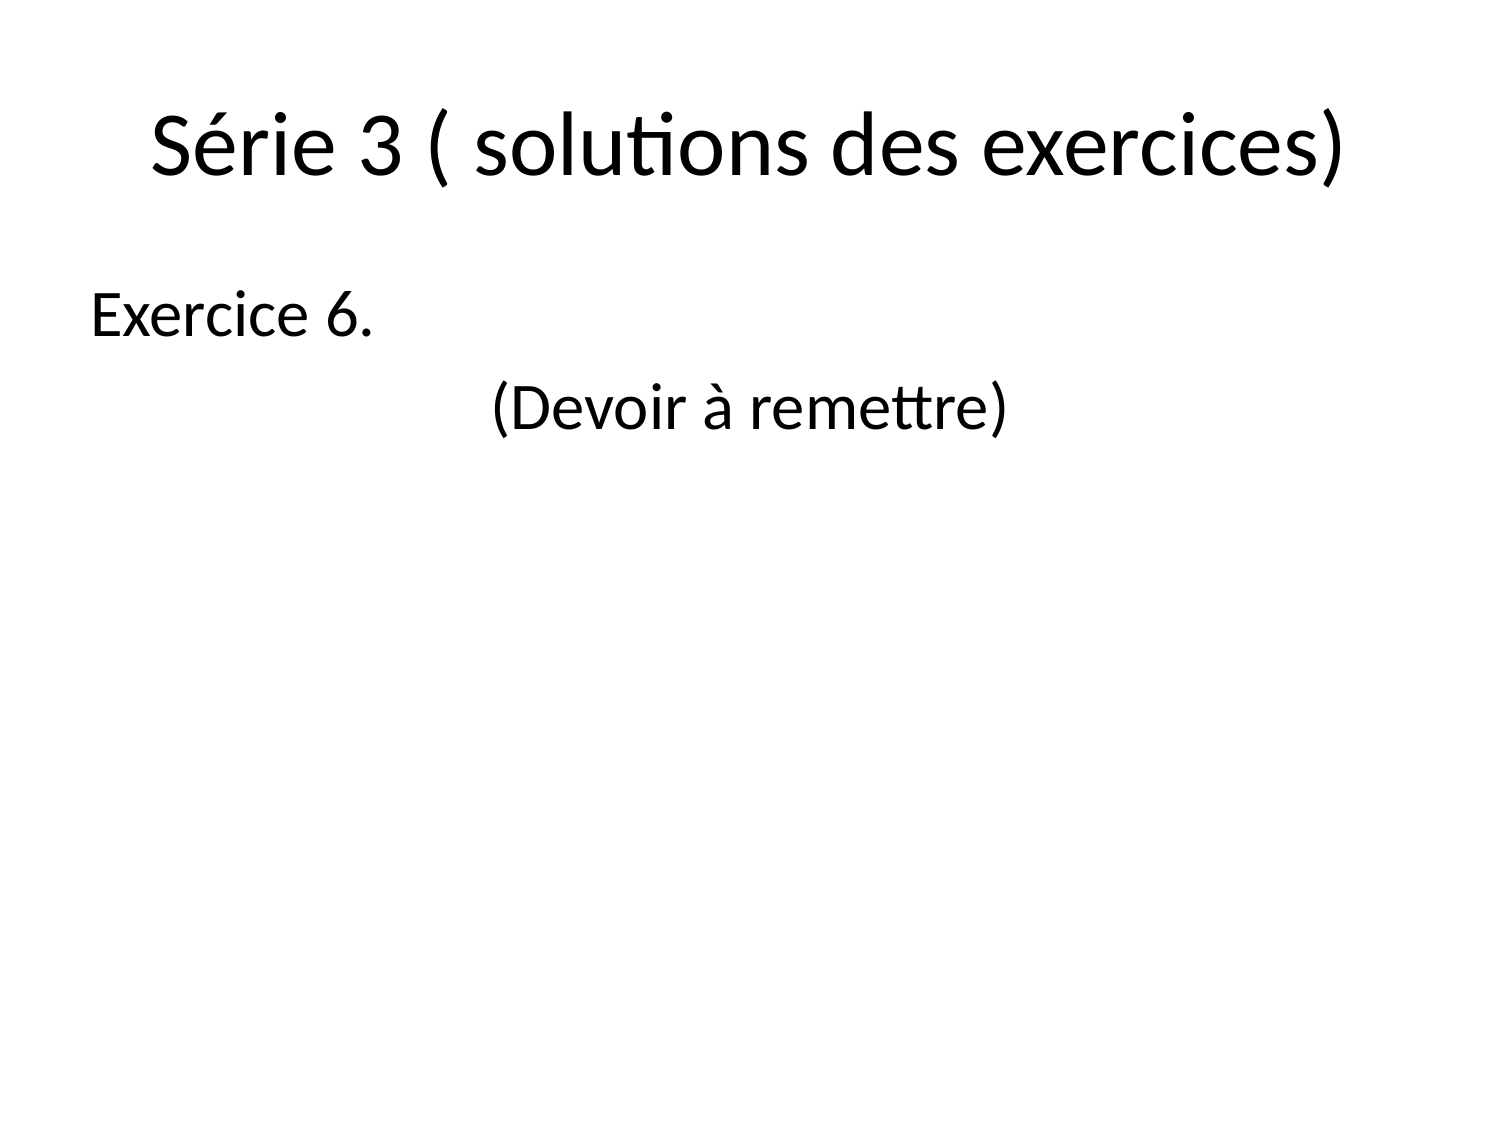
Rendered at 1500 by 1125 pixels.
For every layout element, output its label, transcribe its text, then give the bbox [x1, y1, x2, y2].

title Série 3 ( solutions des exercices) [75, 45, 1425, 233]
list Exercice 6. (Devoir à remettre) [75, 262, 1425, 1005]
